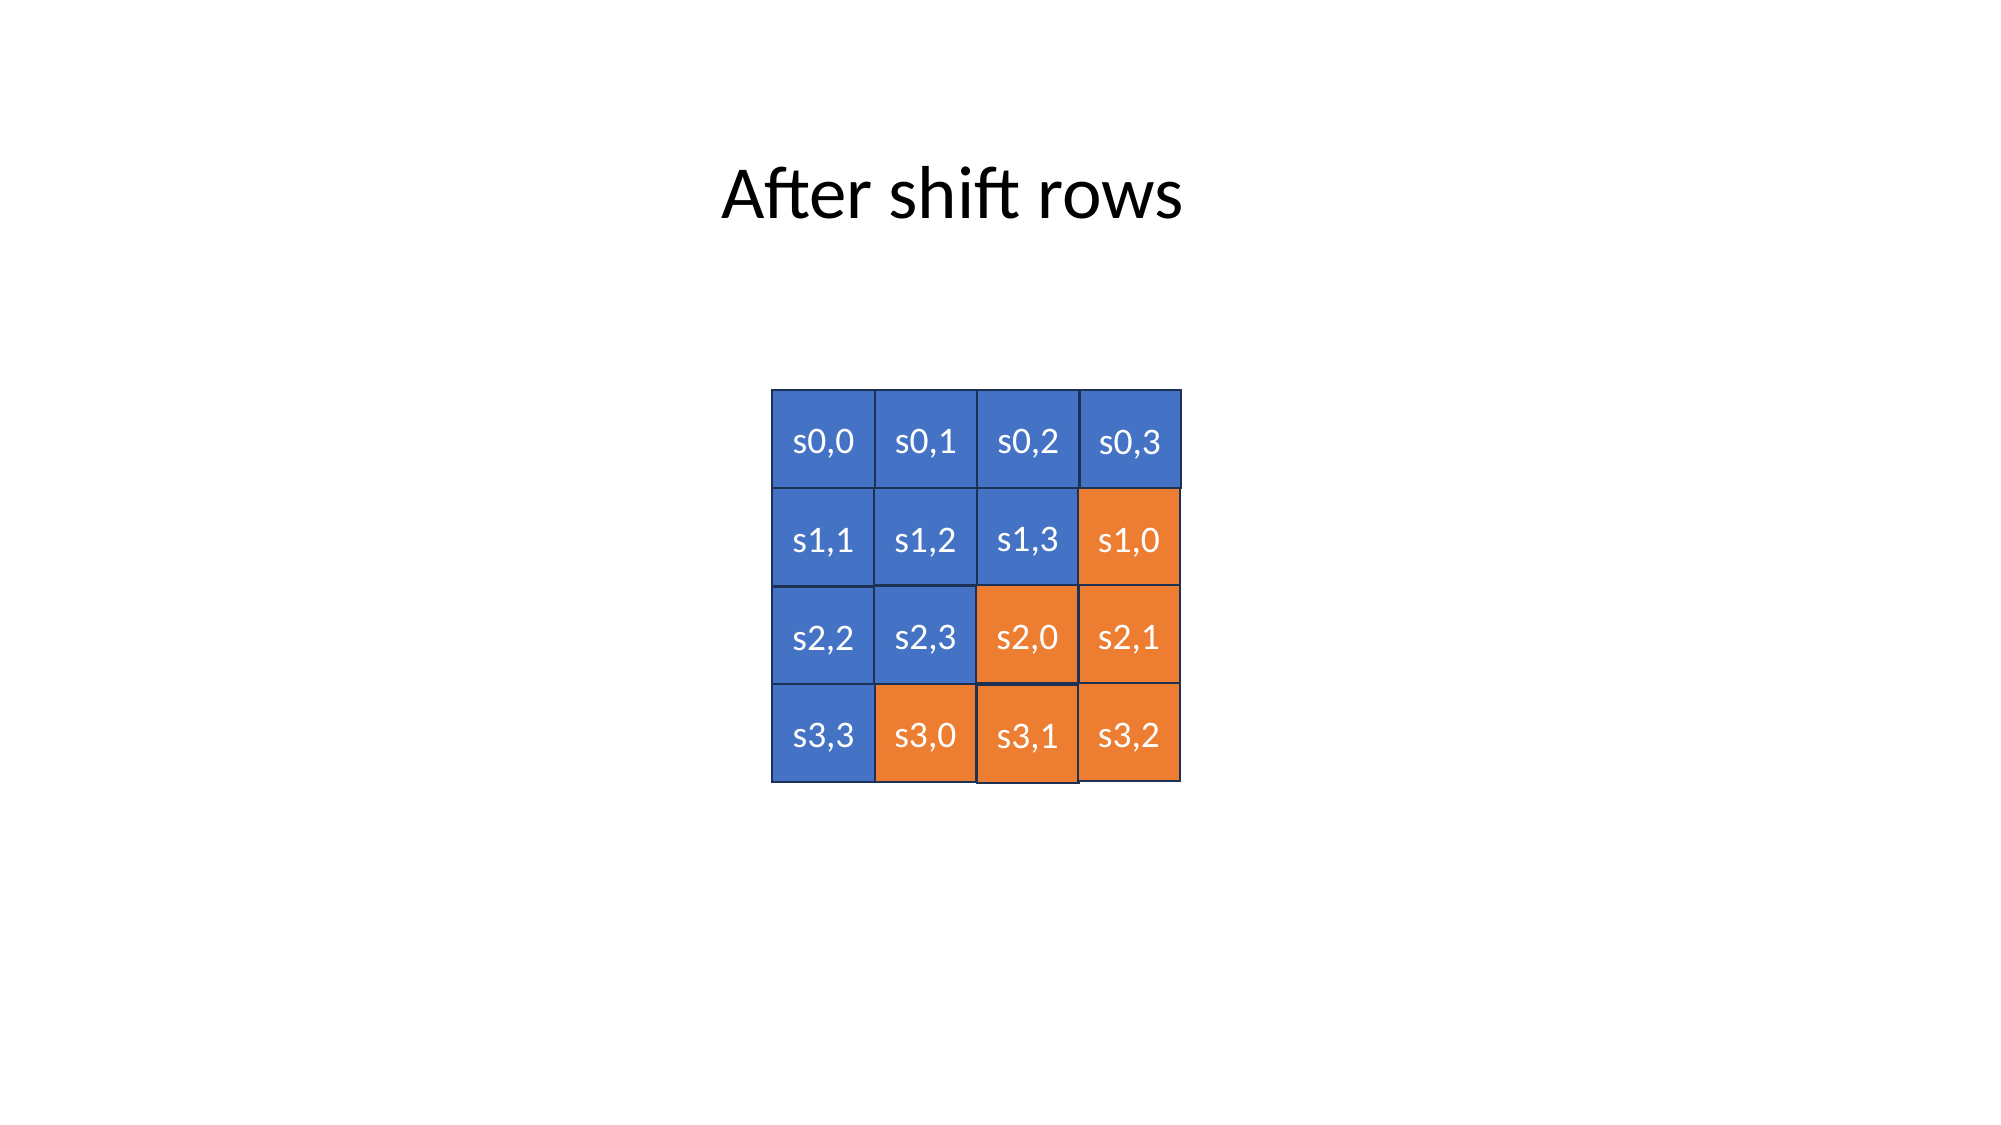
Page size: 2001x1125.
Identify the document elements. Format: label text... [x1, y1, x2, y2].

text_box s0,0 [771, 389, 874, 487]
text_box s2,0 [975, 584, 1080, 684]
text_box s2,1 [1080, 584, 1181, 682]
text_box s1,2 [875, 487, 976, 584]
text_box s3,0 [876, 683, 976, 783]
text_box s0,1 [874, 389, 976, 487]
text_box After shift rows [706, 136, 1451, 242]
text_box s2,2 [771, 585, 873, 683]
text_box s0,2 [976, 389, 1081, 489]
text_box s3,2 [1077, 682, 1181, 782]
text_box s3,1 [976, 684, 1080, 784]
text_box s3,3 [771, 683, 876, 783]
text_box s1,3 [976, 489, 1077, 584]
text_box s1,1 [771, 487, 875, 585]
text_box s1,0 [1077, 487, 1181, 584]
text_box s0,3 [1081, 389, 1182, 489]
text_box s2,3 [873, 584, 975, 683]
